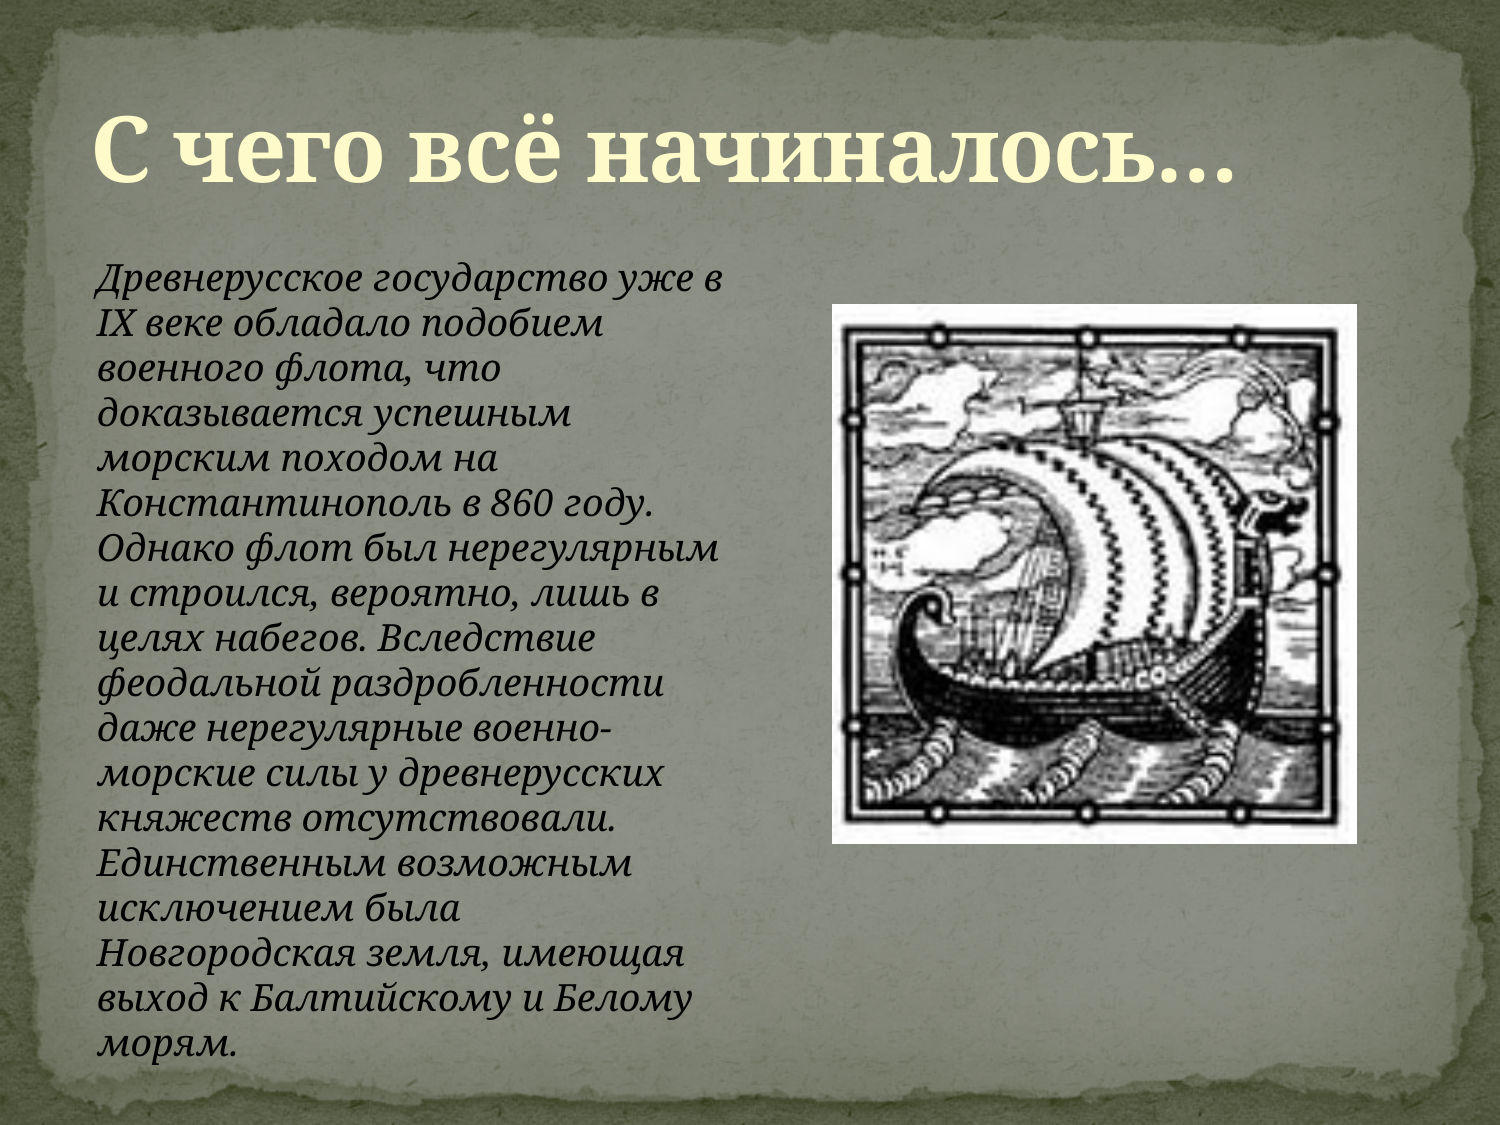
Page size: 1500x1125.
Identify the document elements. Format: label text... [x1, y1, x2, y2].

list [834, 307, 1355, 842]
title С чего всё начиналось… [74, 44, 1459, 209]
list Древнерусское государство уже в IX веке обладало подобием военного флота, что доказывается успешным морским походом на Константинополь в 860 году. Однако флот был нерегулярным и строился, вероятно, лишь в целях набегов. Вследствие феодальной раздробленности даже нерегулярные военно-морские силы у древнерусских княжеств отсутствовали. Единственным возможным исключением была Новгородская земля, имеющая выход к Балтийскому и Белому морям. [82, 246, 744, 1020]
